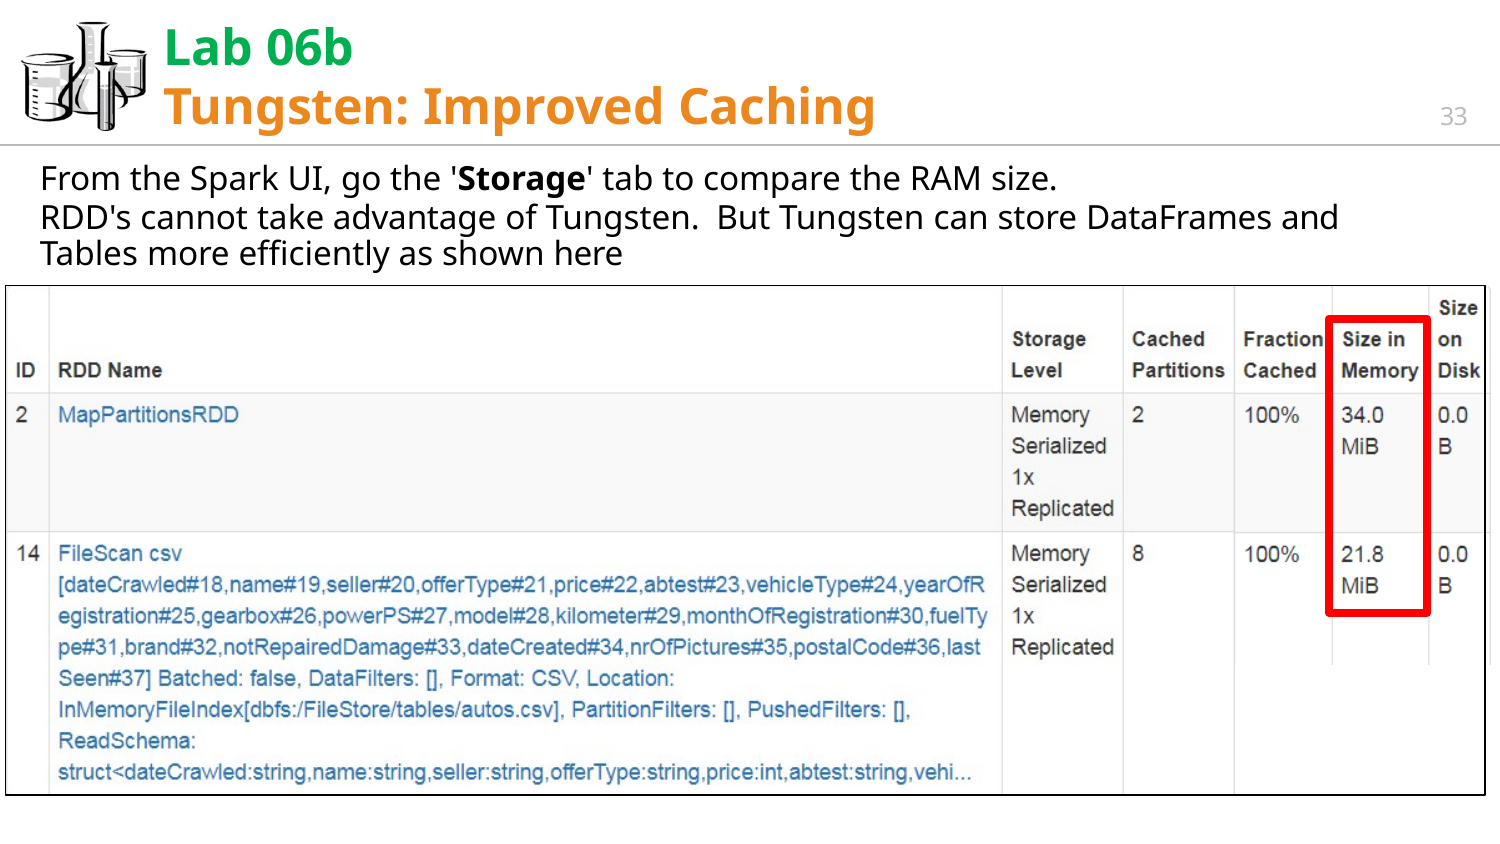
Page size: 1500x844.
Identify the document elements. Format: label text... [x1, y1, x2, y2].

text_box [4, 284, 1491, 797]
picture [21, 20, 150, 131]
text_box 33 [1437, 97, 1471, 130]
title Lab 06b Tungsten: Improved Caching [38, 15, 1269, 157]
text_box From the Spark UI, go the 'Storage' tab to compare the RAM size. RDD's cannot take advantage of Tungsten. But Tungsten can store DataFrames and Tables more efficiently as shown here [37, 157, 1400, 272]
